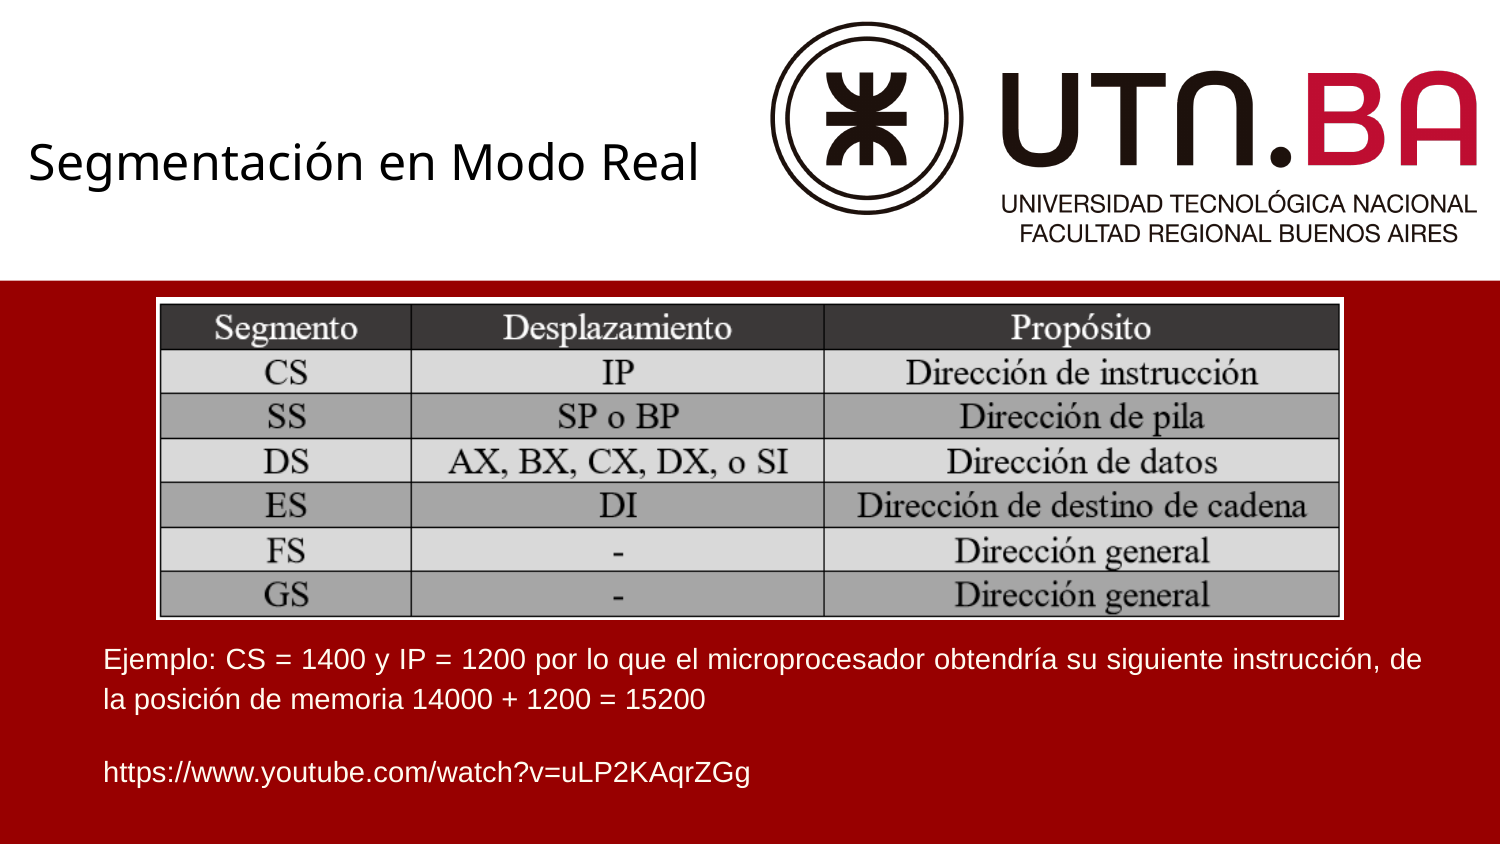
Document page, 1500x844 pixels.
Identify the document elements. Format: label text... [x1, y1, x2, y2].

picture [155, 297, 1345, 620]
picture [747, 0, 1500, 277]
subtitle Segmentación en Modo Real [13, 115, 1346, 245]
list Ejemplo: CS = 1400 y IP = 1200 por lo que el microprocesador obtendría su siguiente instrucción, de la posición de memoria 14000 + 1200 = 15200 https://www.youtube.com/watch?v=uLP2KAqrZGg [88, 331, 1440, 779]
